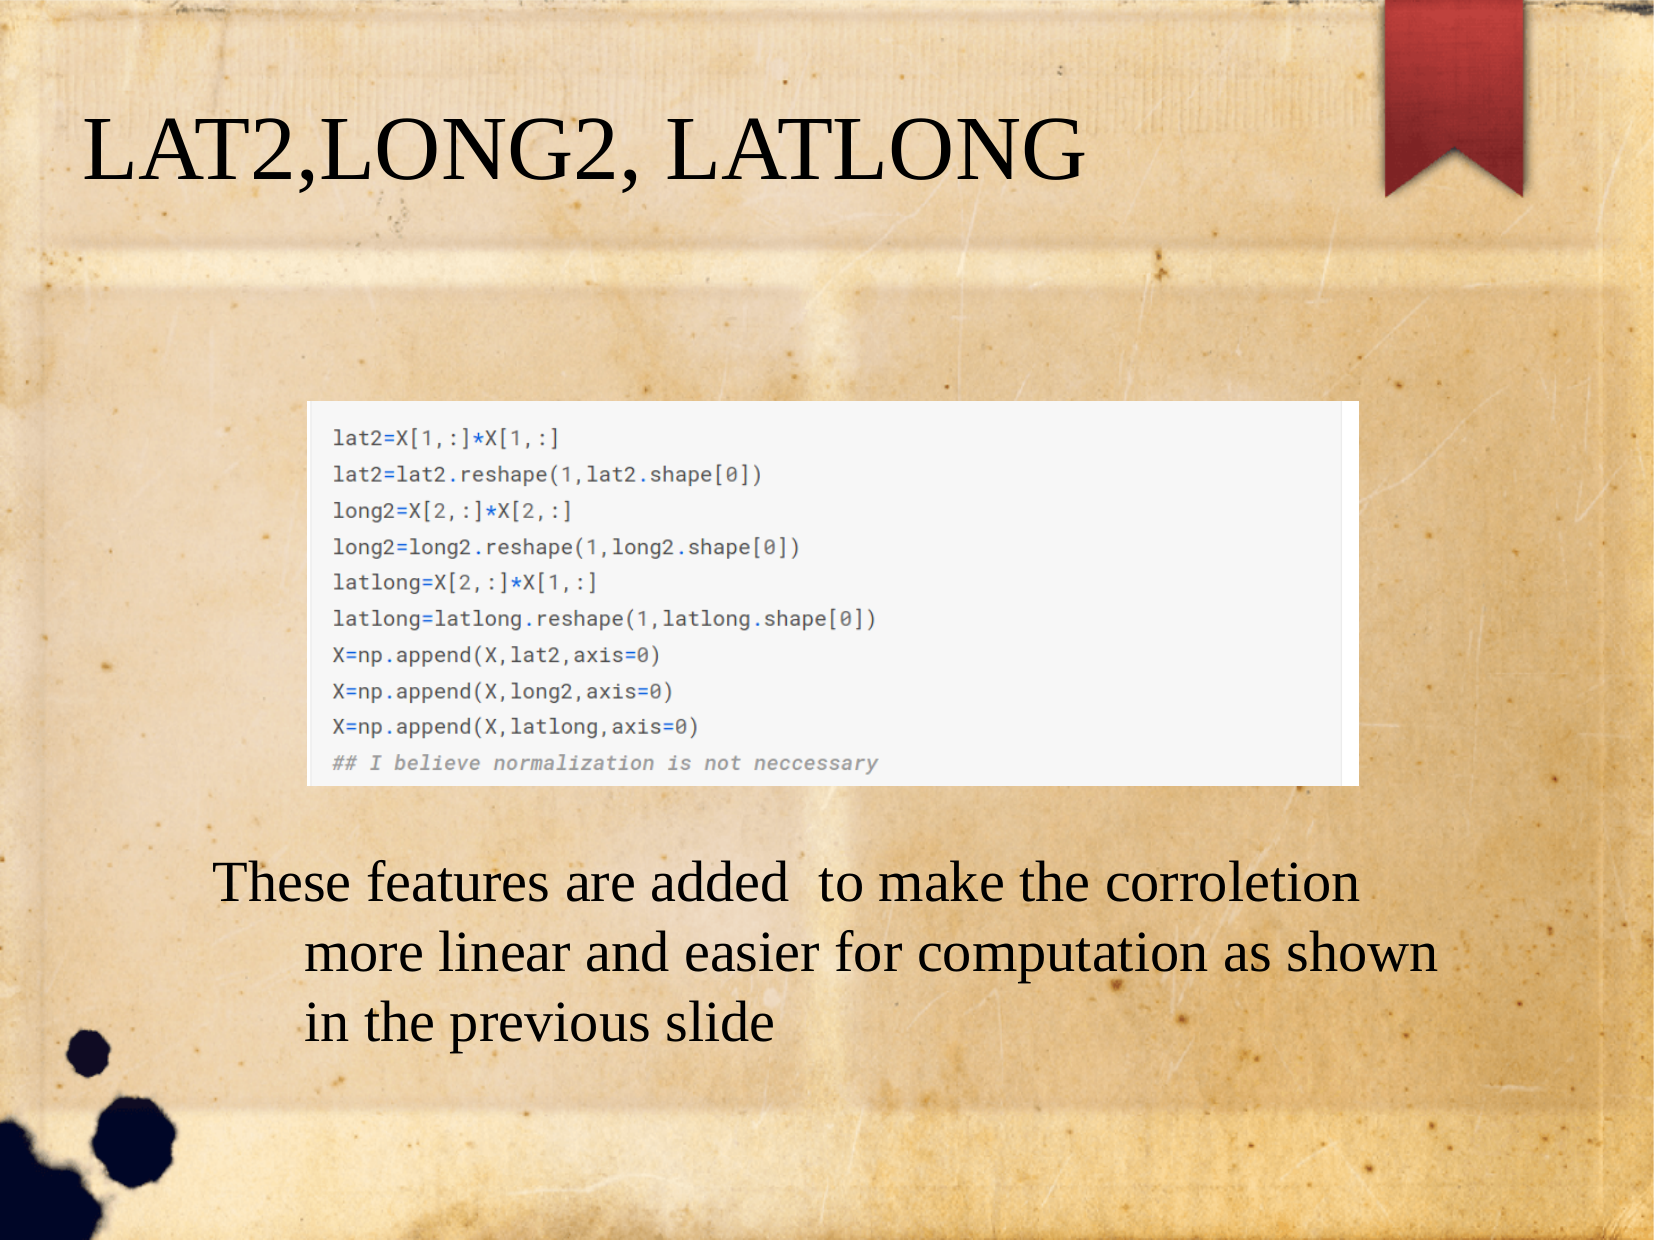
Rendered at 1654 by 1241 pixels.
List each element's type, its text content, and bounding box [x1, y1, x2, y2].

text_box These features are added to make the corroletion more linear and easier for computation as shown in the previous slide [212, 838, 1453, 1173]
text_box LAT2,LONG2, LATLONG [82, 49, 1346, 236]
picture [0, 0, 1654, 1240]
